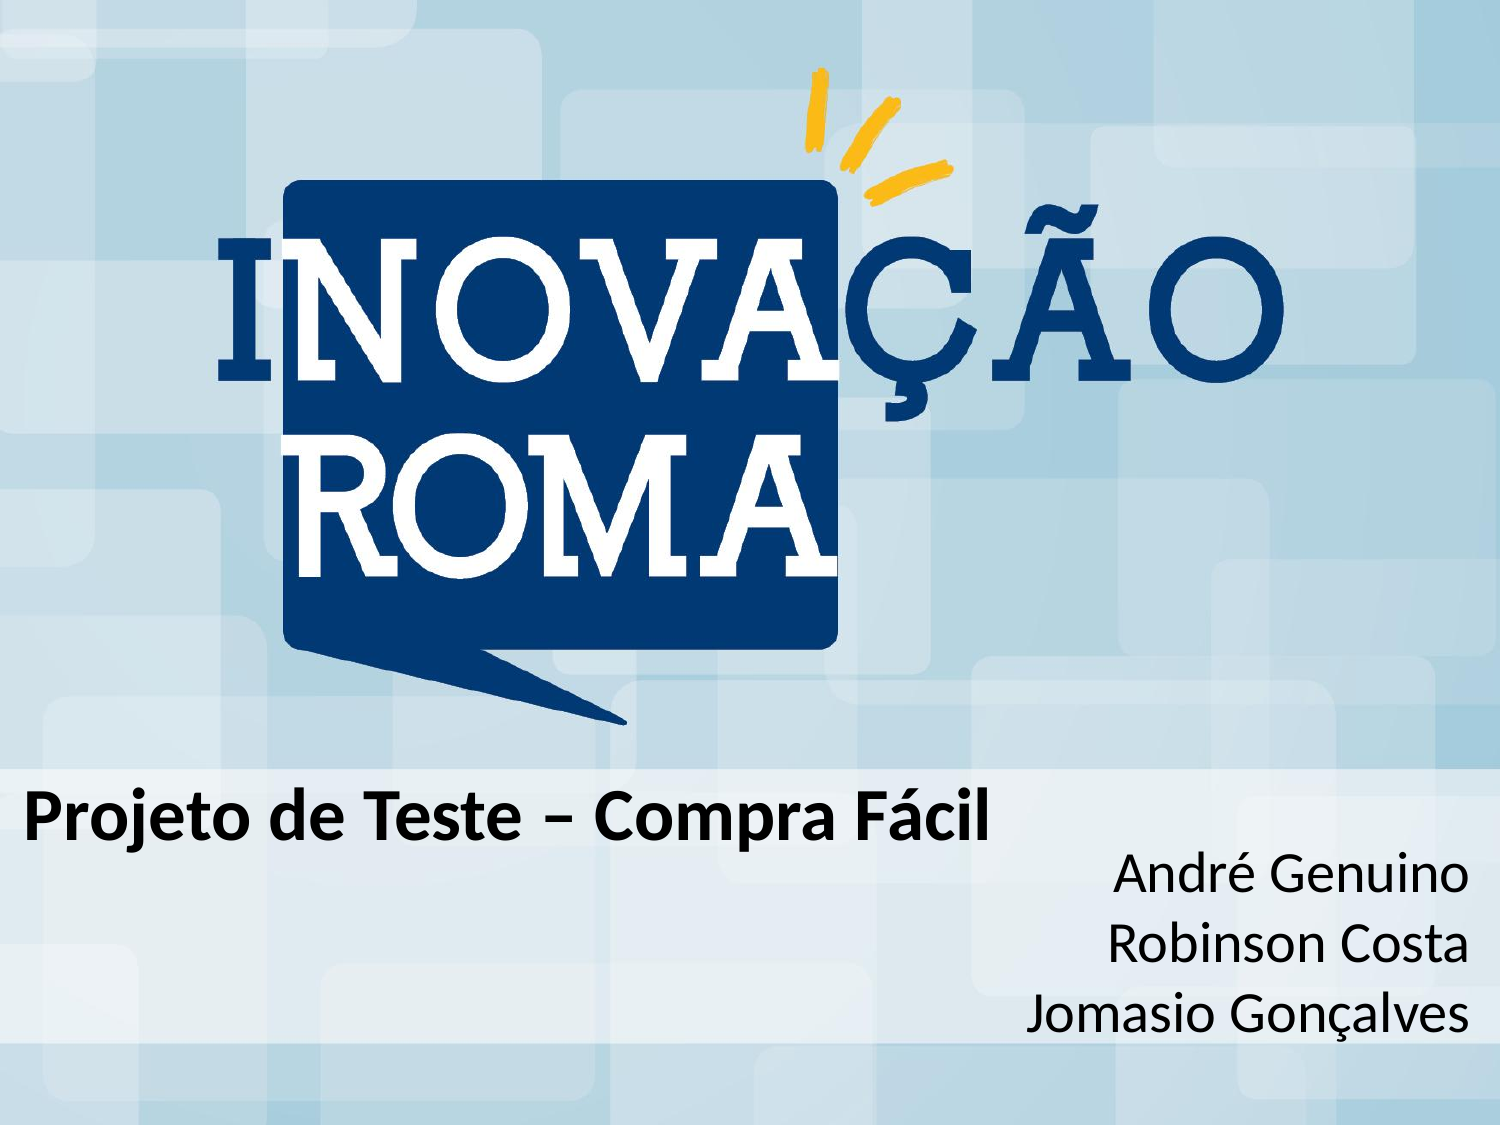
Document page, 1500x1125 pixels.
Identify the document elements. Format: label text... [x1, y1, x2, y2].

text_box André Genuino Robinson Costa Jomasio Gonçalves [210, 878, 1486, 999]
picture [0, 0, 1500, 1125]
title Projeto de Teste – Compra Fácil [0, 750, 1147, 870]
